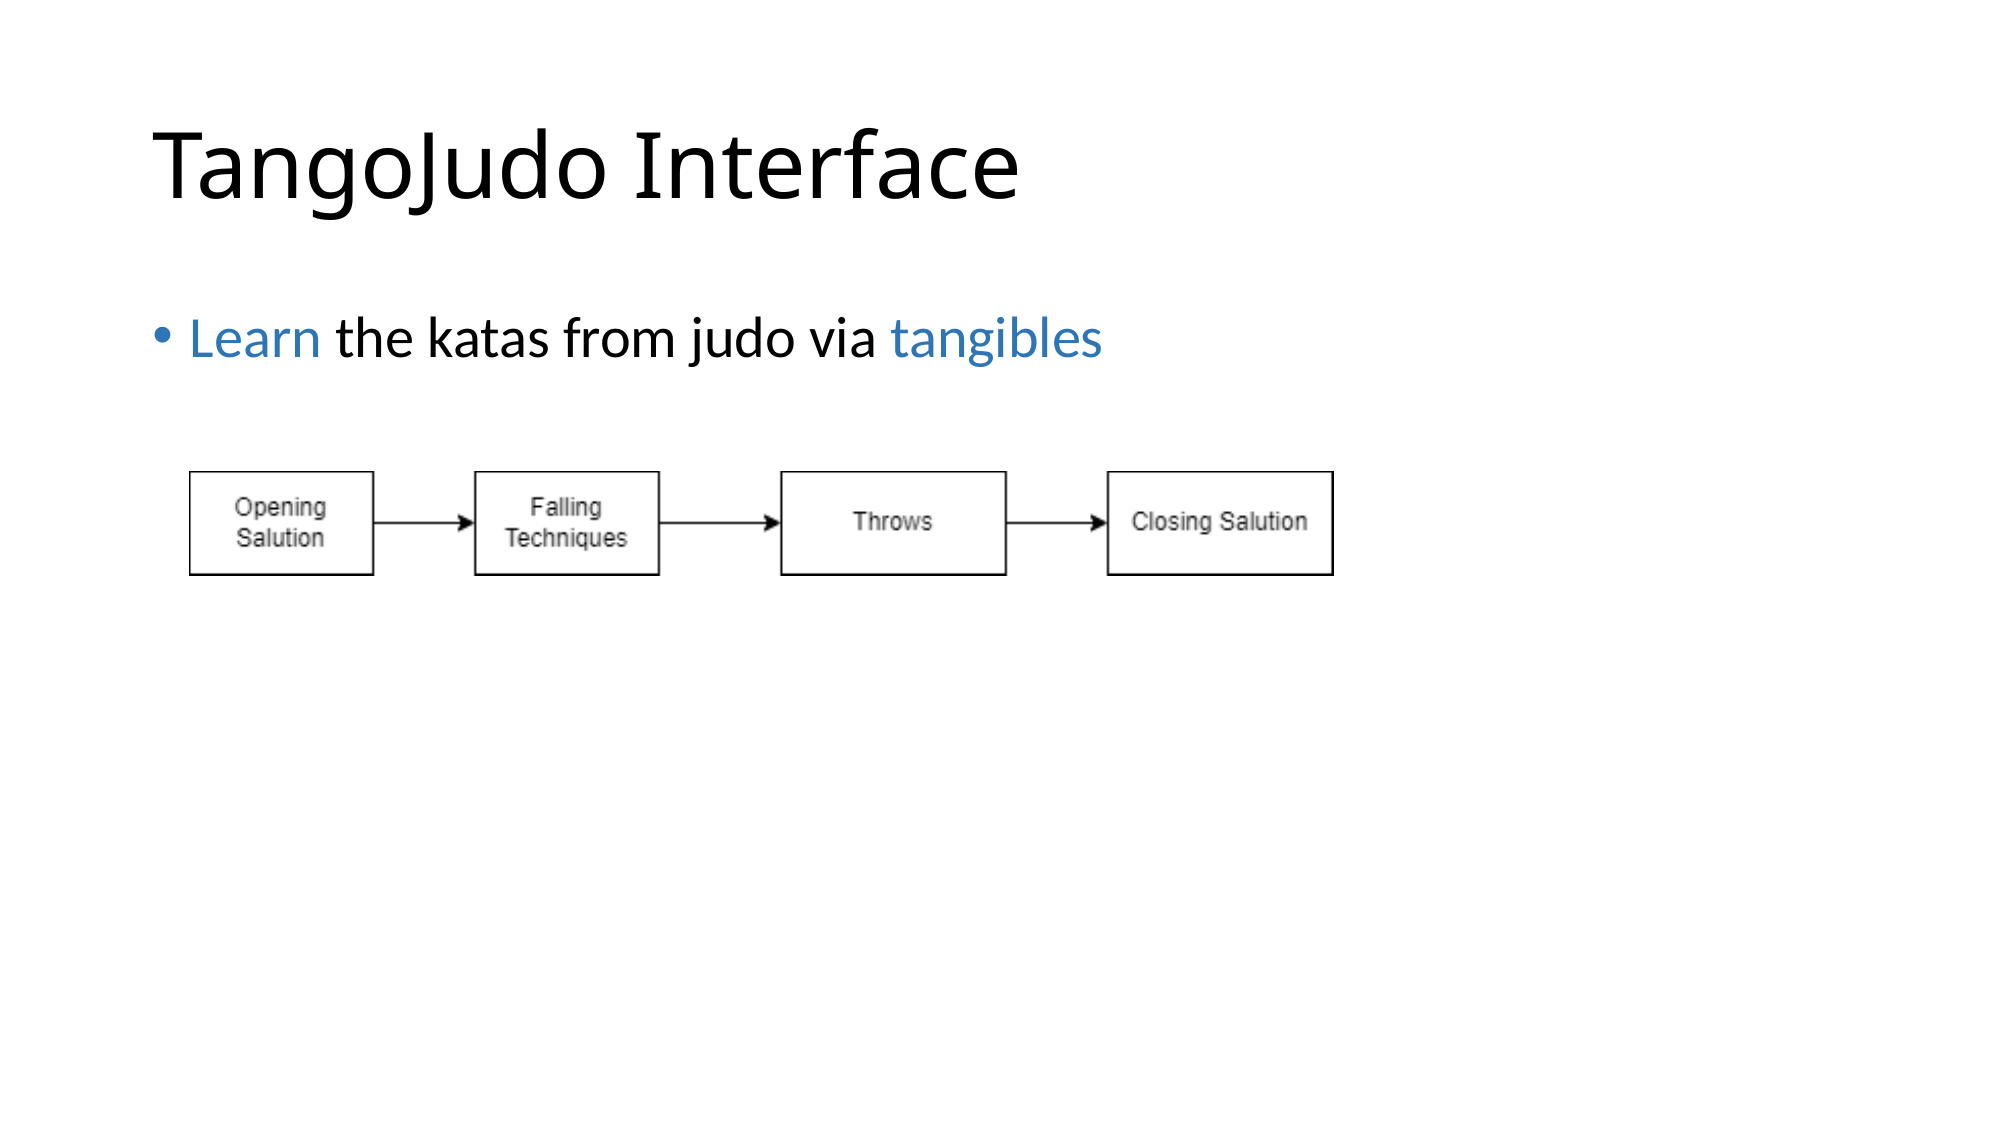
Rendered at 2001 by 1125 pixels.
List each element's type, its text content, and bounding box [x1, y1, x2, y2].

picture [189, 471, 1334, 576]
list Learn the katas from judo via tangibles [137, 299, 1863, 1014]
title TangoJudo Interface [137, 59, 1863, 278]
